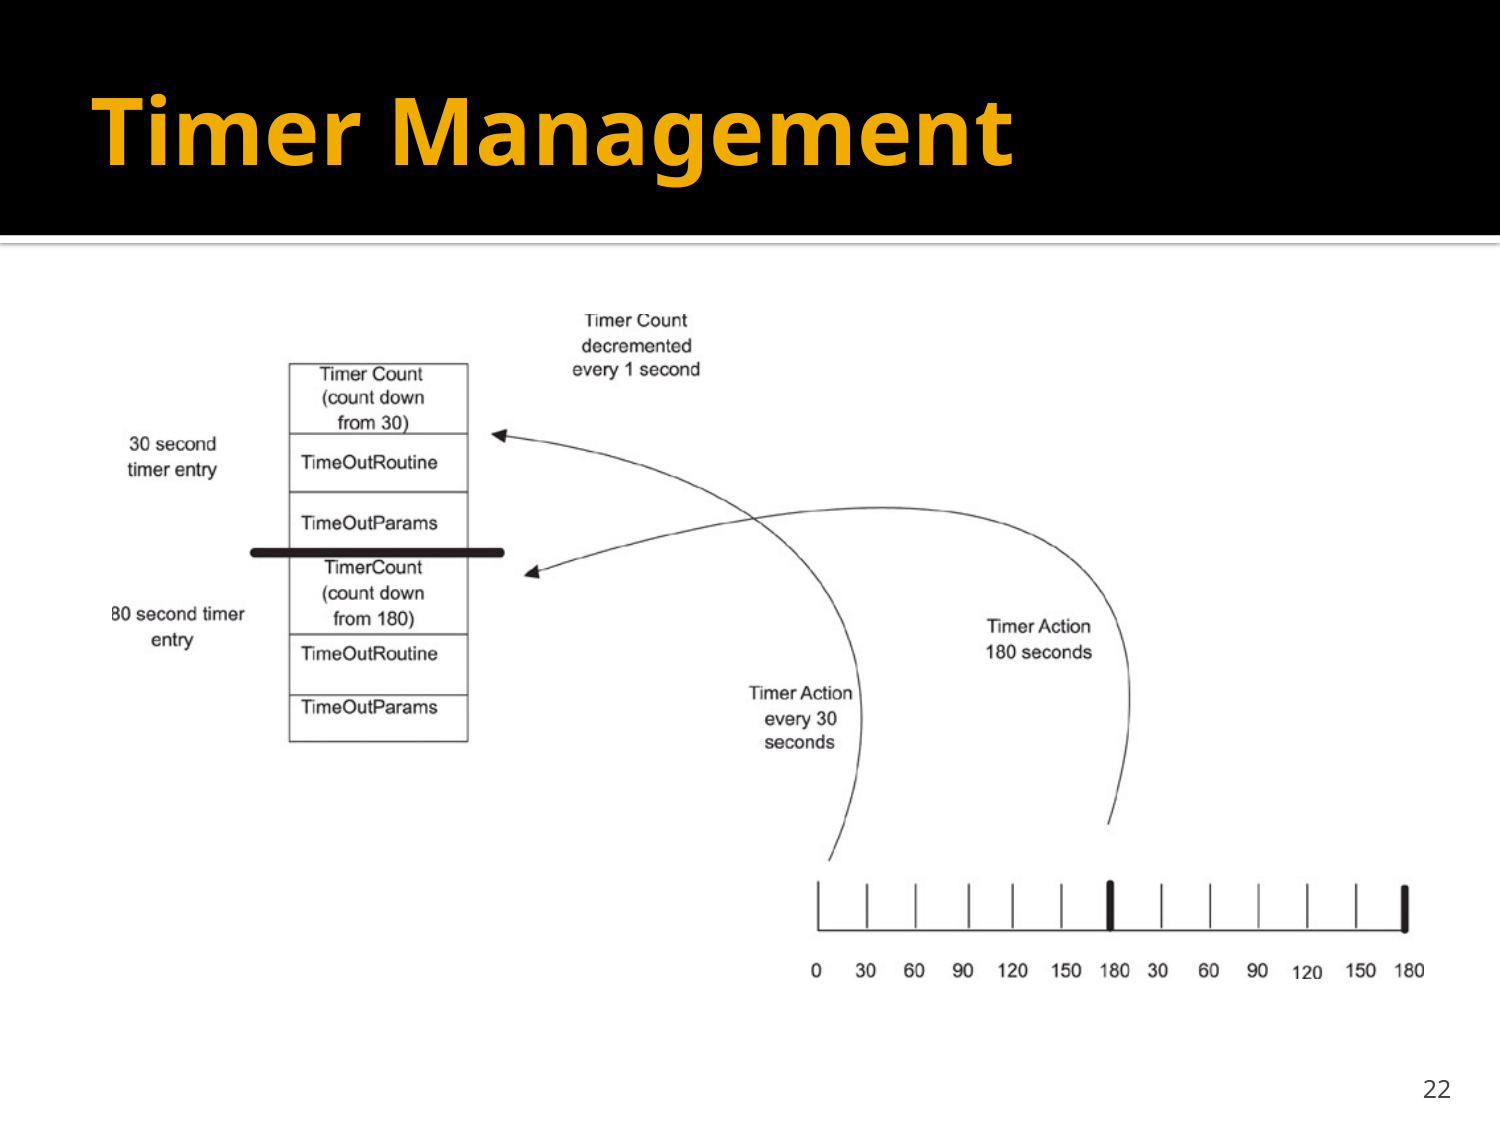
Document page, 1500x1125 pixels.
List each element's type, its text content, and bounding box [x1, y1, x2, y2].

slide_number 22 [1345, 1062, 1467, 1108]
picture [112, 314, 1424, 979]
title Timer Management [75, 25, 1425, 231]
